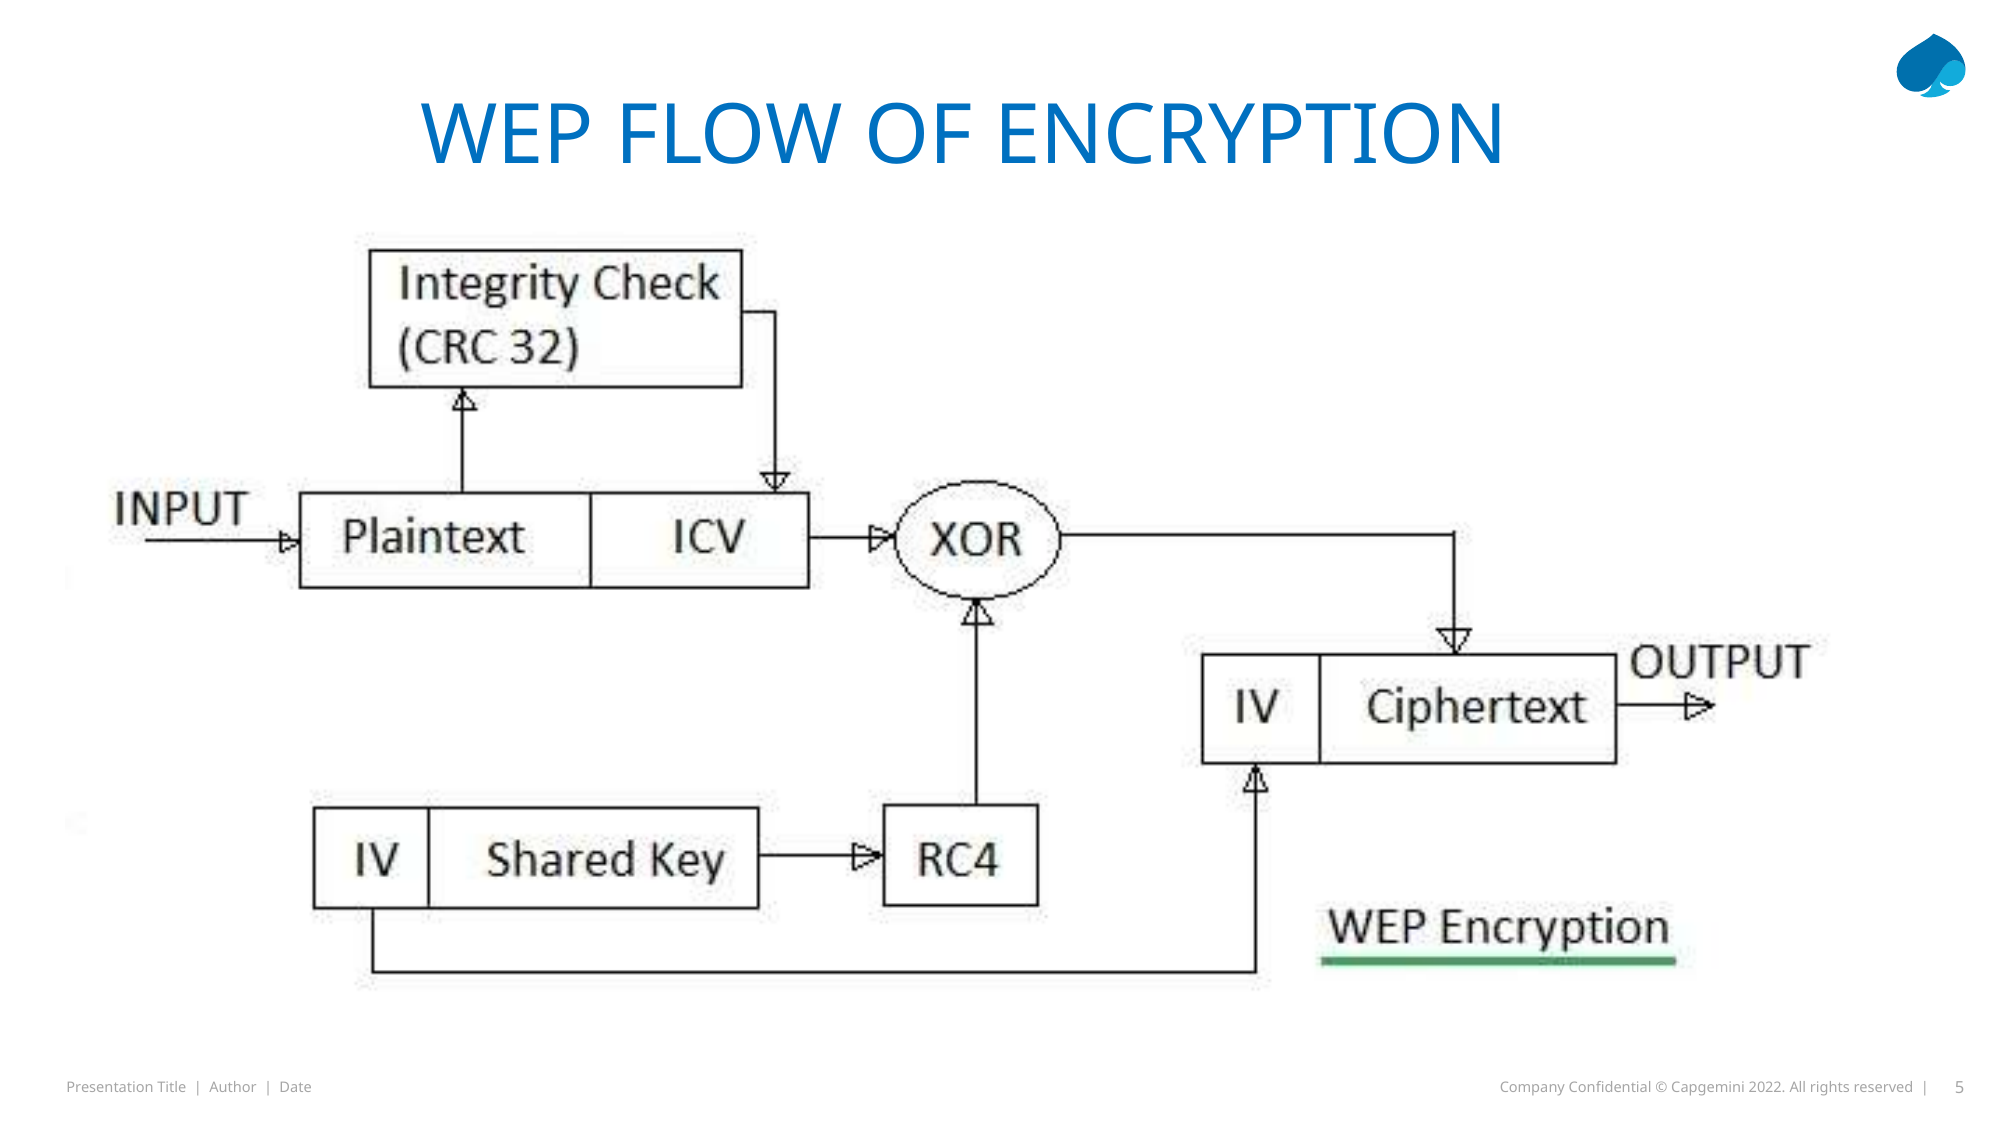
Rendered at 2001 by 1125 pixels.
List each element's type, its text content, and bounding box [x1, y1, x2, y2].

title WEP flow of encryption [66, 63, 1863, 182]
picture [65, 211, 1839, 1047]
